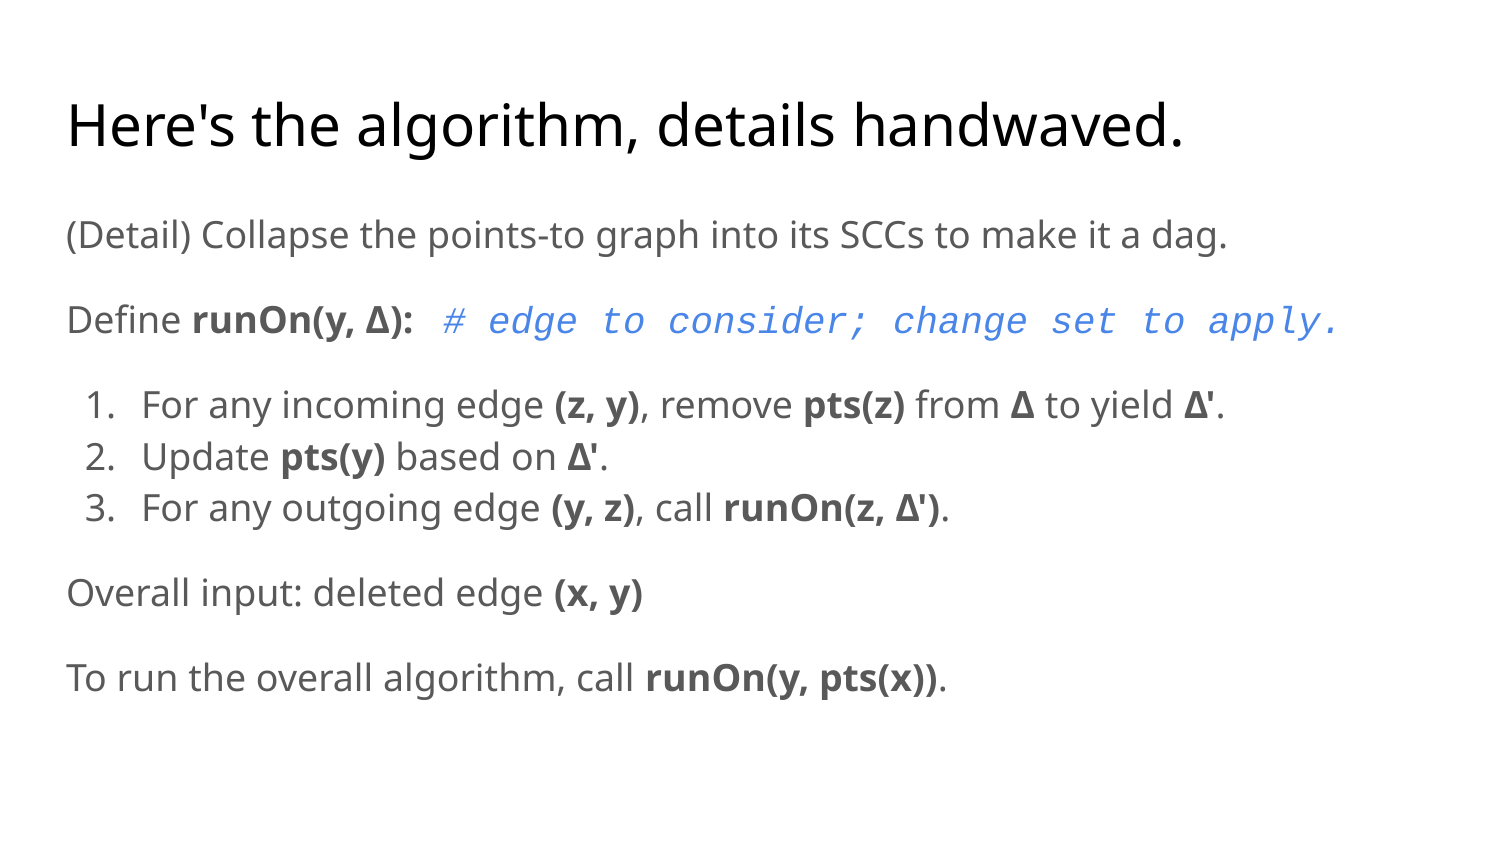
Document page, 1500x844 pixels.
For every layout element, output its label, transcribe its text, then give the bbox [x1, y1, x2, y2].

title Here's the algorithm, details handwaved. [51, 72, 1449, 189]
list (Detail) Collapse the points-to graph into its SCCs to make it a dag. Define runOn(y, Δ): # edge to consider; change set to apply. For any incoming edge (z, y), remove pts(z) from Δ to yield Δ'. Update pts(y) based on Δ'. For any outgoing edge (y, z), call runOn(z, Δ'). Overall input: deleted edge (x, y) To run the overall algorithm, call runOn(y, pts(x)). [51, 189, 1449, 750]
